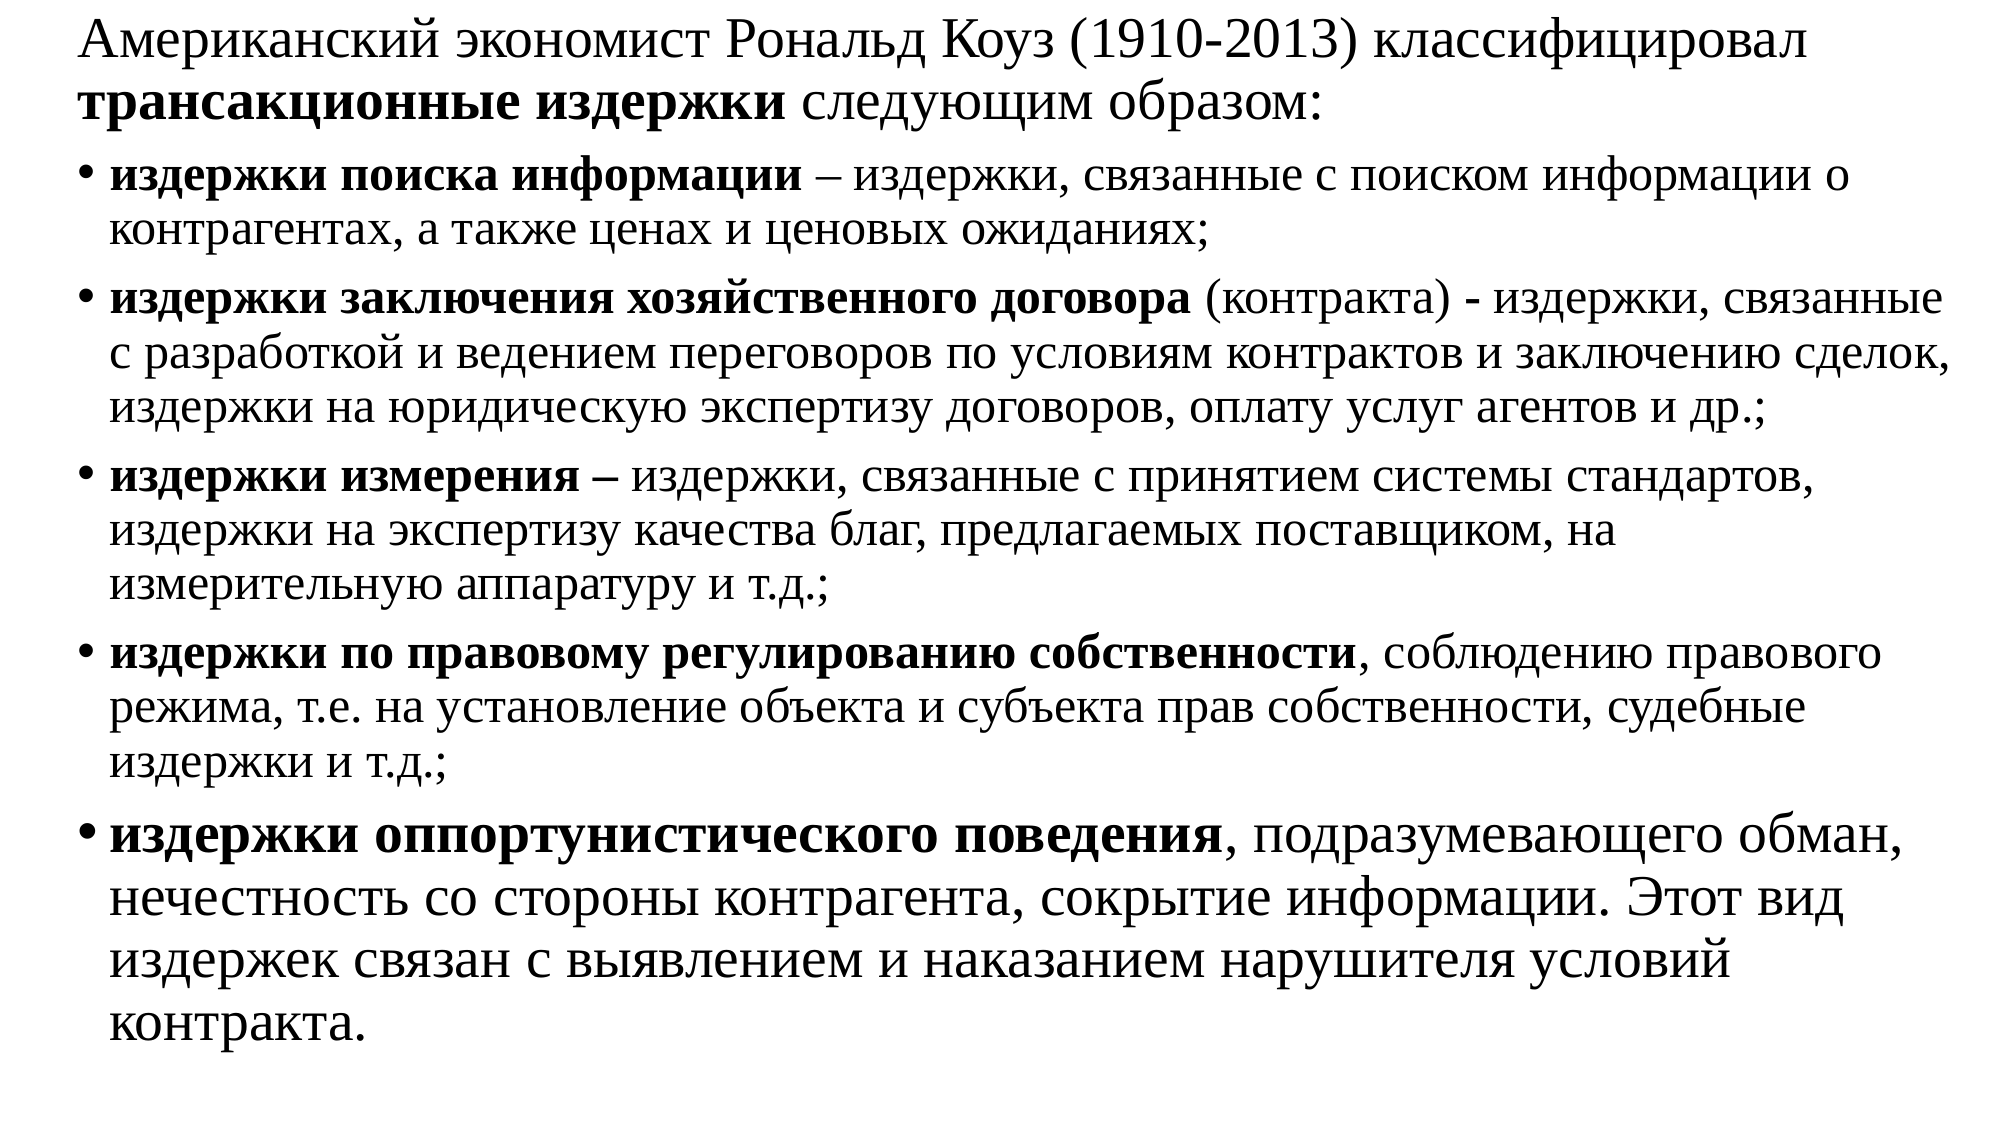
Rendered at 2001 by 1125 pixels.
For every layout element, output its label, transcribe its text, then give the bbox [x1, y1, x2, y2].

list Американский экономист Рональд Коуз (1910-2013) классифицировал трансакционные издержки следующим образом: издержки поиска информации – издержки, связанные с поиском информации о контрагентах, а также ценах и ценовых ожиданиях; издержки заключения хозяйственного договора (контракта) - издержки, связанные с разработкой и ведением переговоров по условиям контрактов и заключению сделок, издержки на юридическую экспертизу договоров, оплату услуг агентов и др.; издержки измерения – издержки, связанные с принятием системы стандартов, издержки на экспертизу качества благ, предлагаемых поставщиком, на измерительную аппаратуру и т.д.; издержки по правовому регулированию собственности, соблюдению правового режима, т.е. на установление объекта и субъекта прав собственности, судебные издержки и т.д.; издержки оппортунистического поведения, подразумевающего обман, нечестность со стороны контрагента, сокрытие информации. Этот вид издержек связан с выявлением и наказанием нарушителя условий контракта. [62, 0, 1975, 1125]
